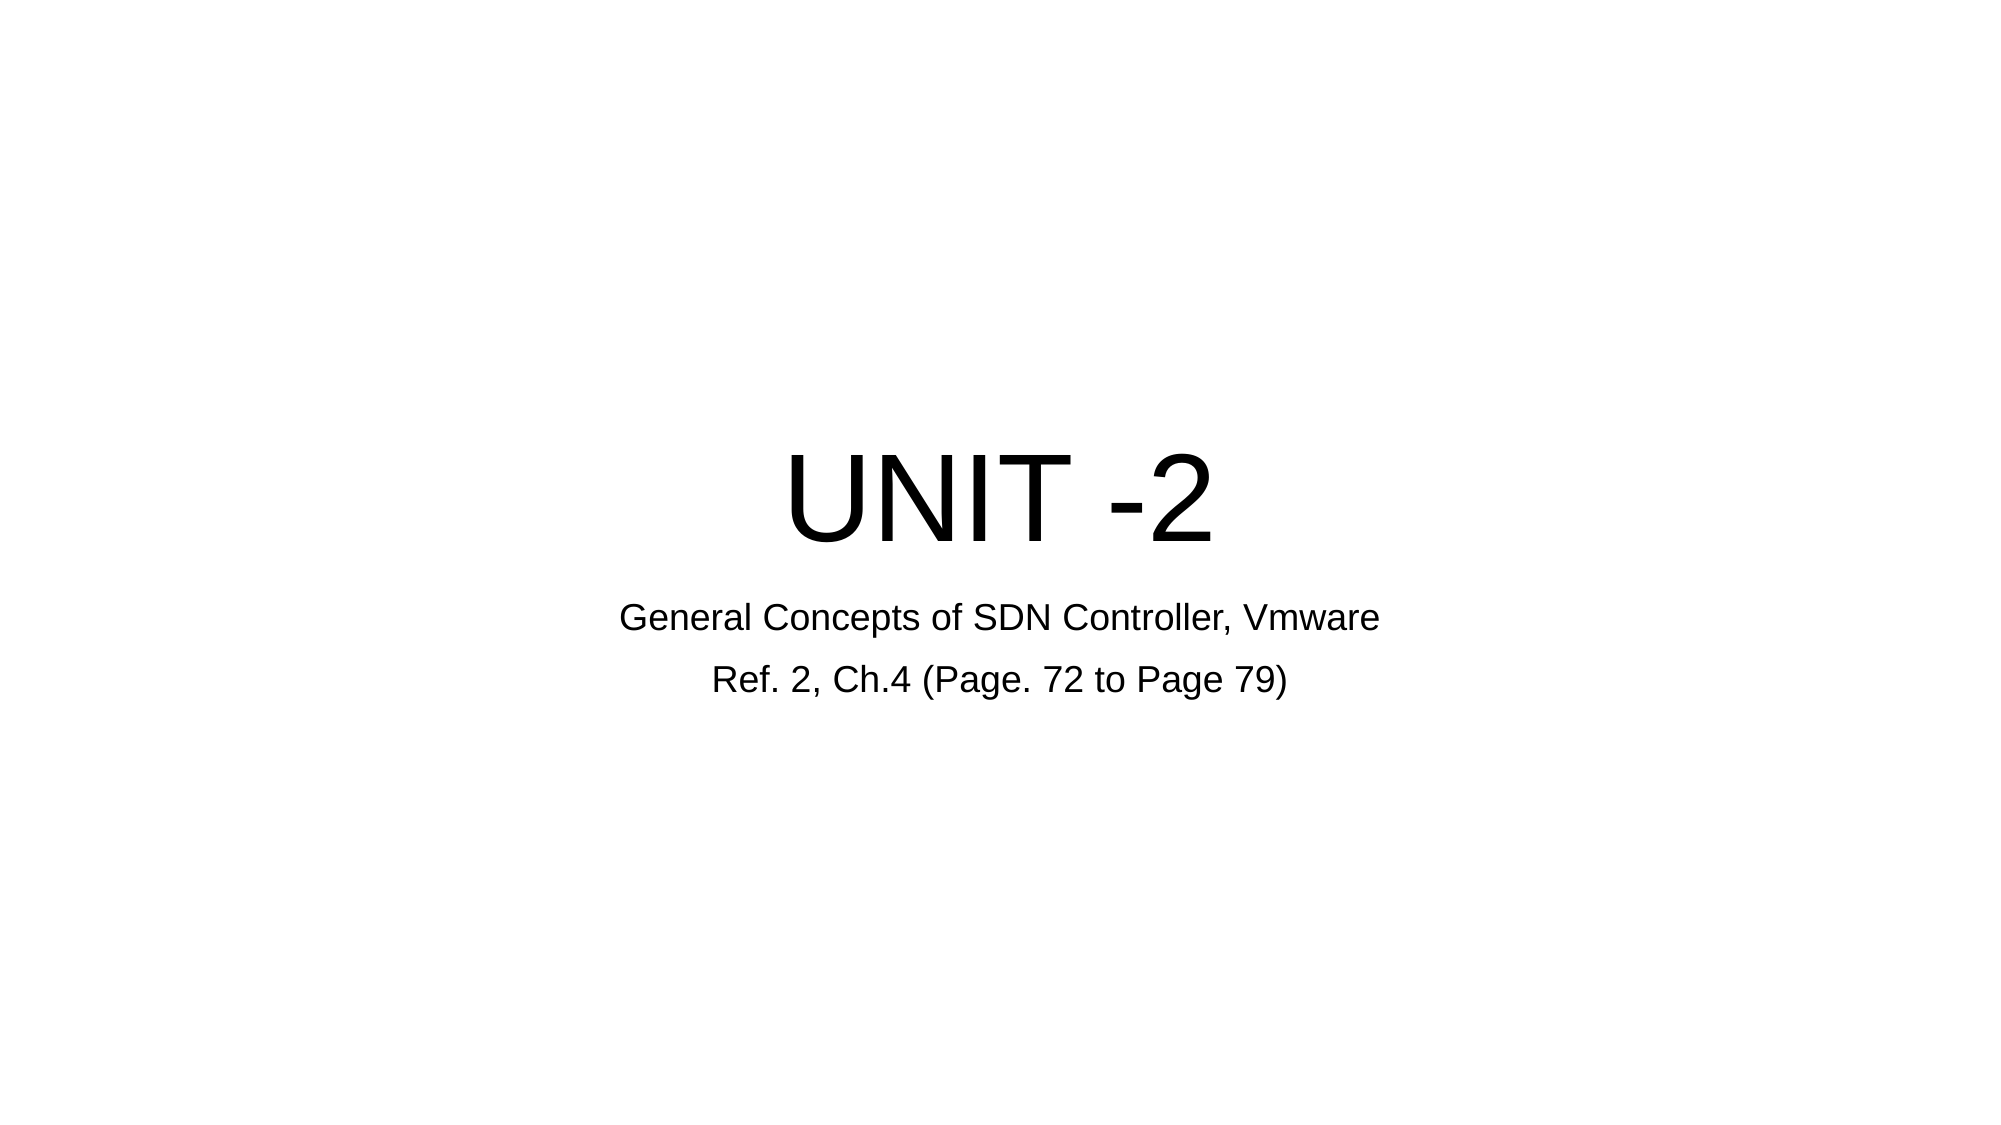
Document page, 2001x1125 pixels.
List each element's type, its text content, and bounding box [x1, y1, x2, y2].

title UNIT -2 [249, 184, 1750, 576]
subtitle General Concepts of SDN Controller, Vmware Ref. 2, Ch.4 (Page. 72 to Page 79) [249, 590, 1750, 863]
